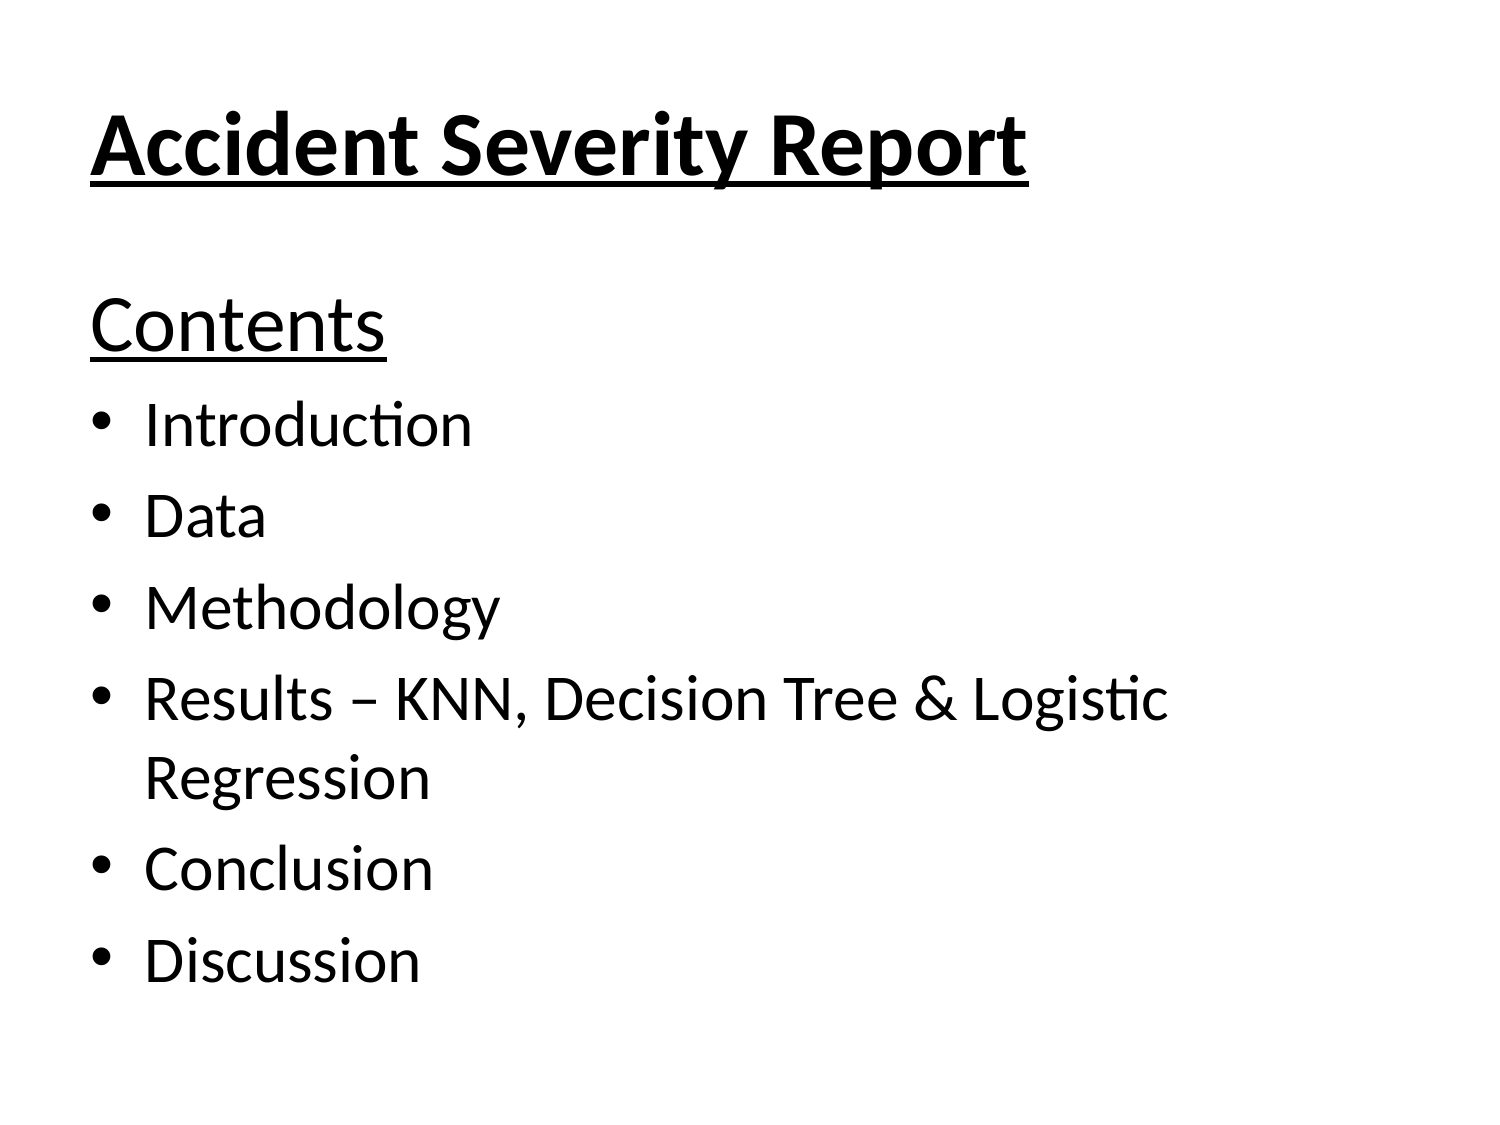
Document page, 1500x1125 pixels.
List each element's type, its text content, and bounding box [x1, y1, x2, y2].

list Contents Introduction Data Methodology Results – KNN, Decision Tree & Logistic Regression Conclusion Discussion [75, 262, 1425, 1005]
title Accident Severity Report [75, 45, 1425, 233]
